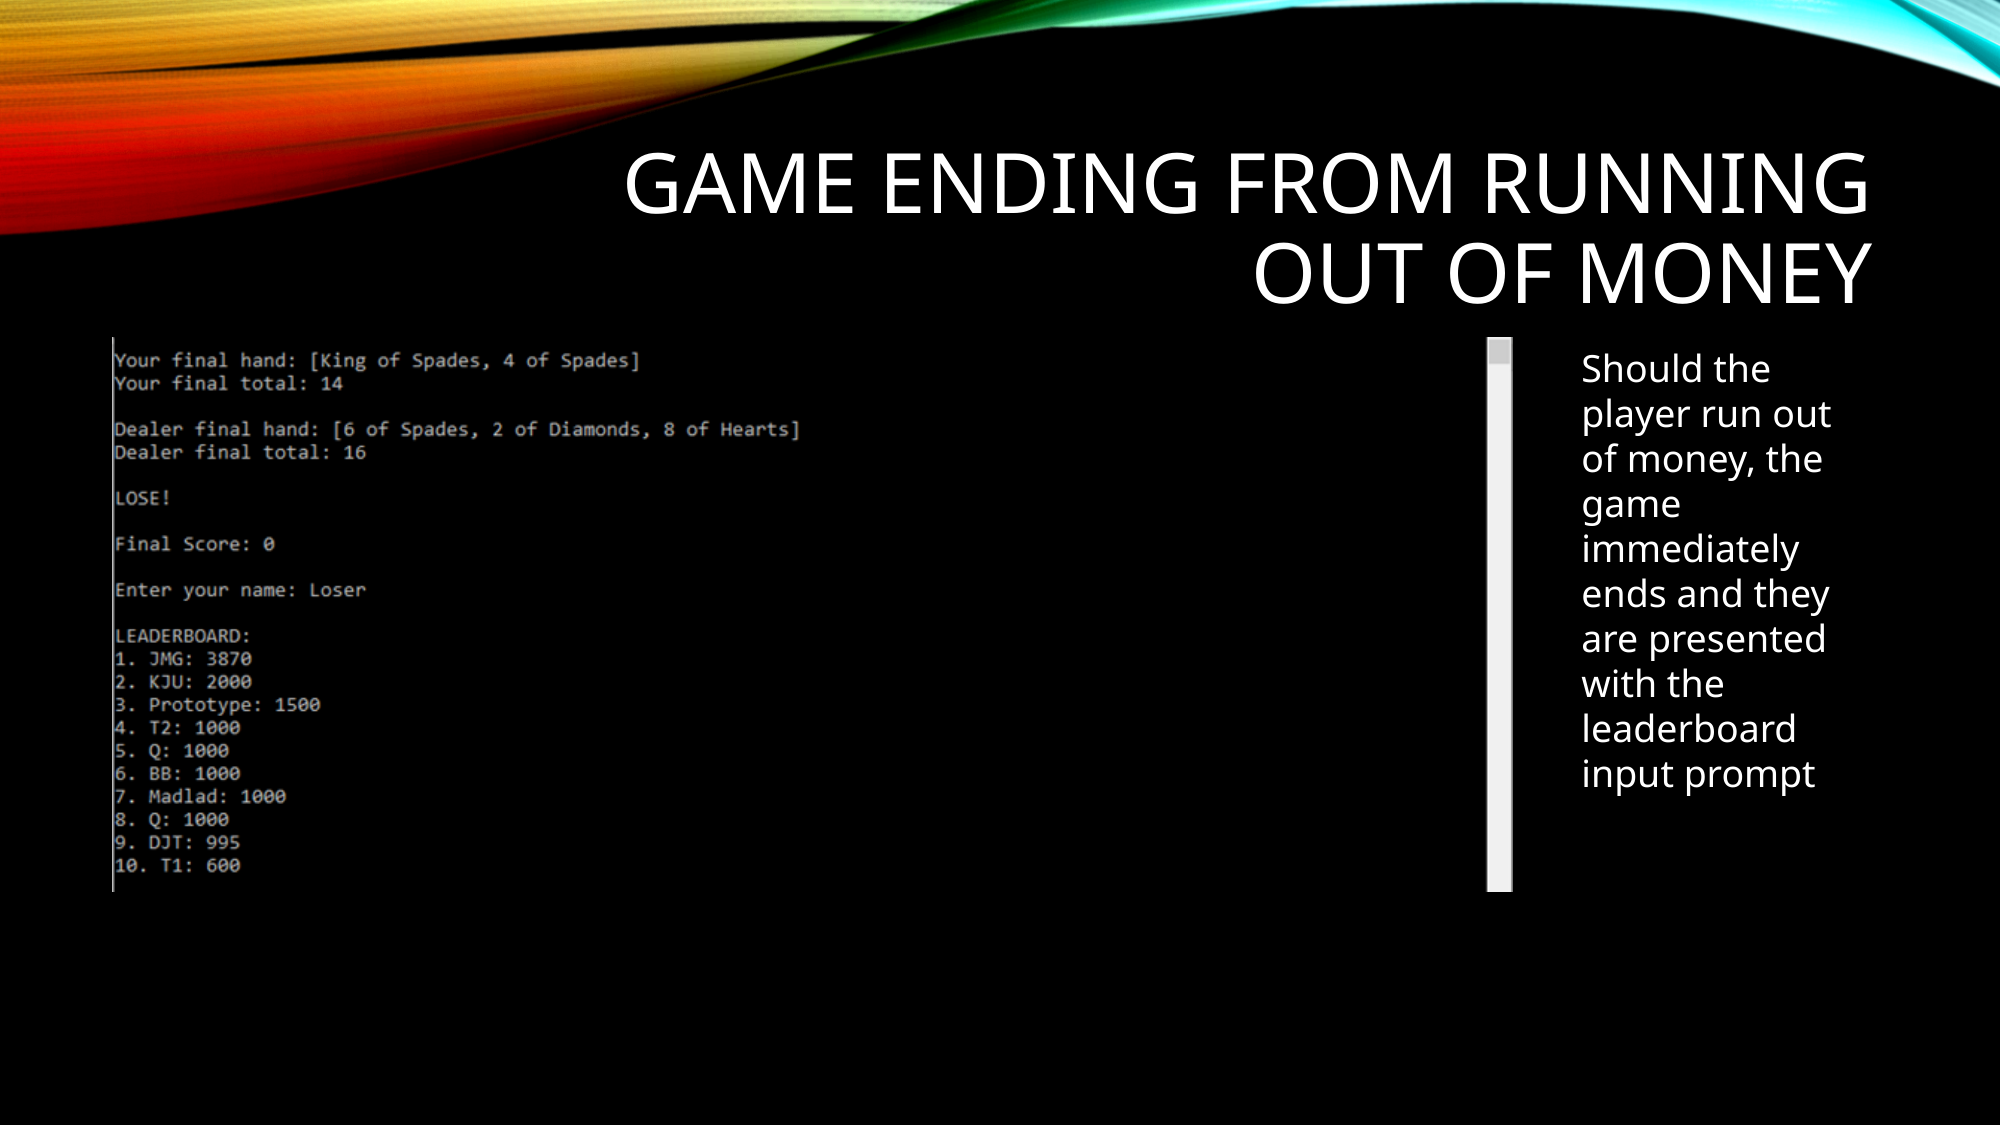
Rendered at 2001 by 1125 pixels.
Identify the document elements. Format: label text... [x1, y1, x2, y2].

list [112, 337, 1513, 892]
title Game ending from running out of money [474, 125, 1888, 338]
picture [0, 0, 2000, 237]
text_box Should the player run out of money, the game immediately ends and they are presented with the leaderboard input prompt [1566, 337, 1888, 803]
